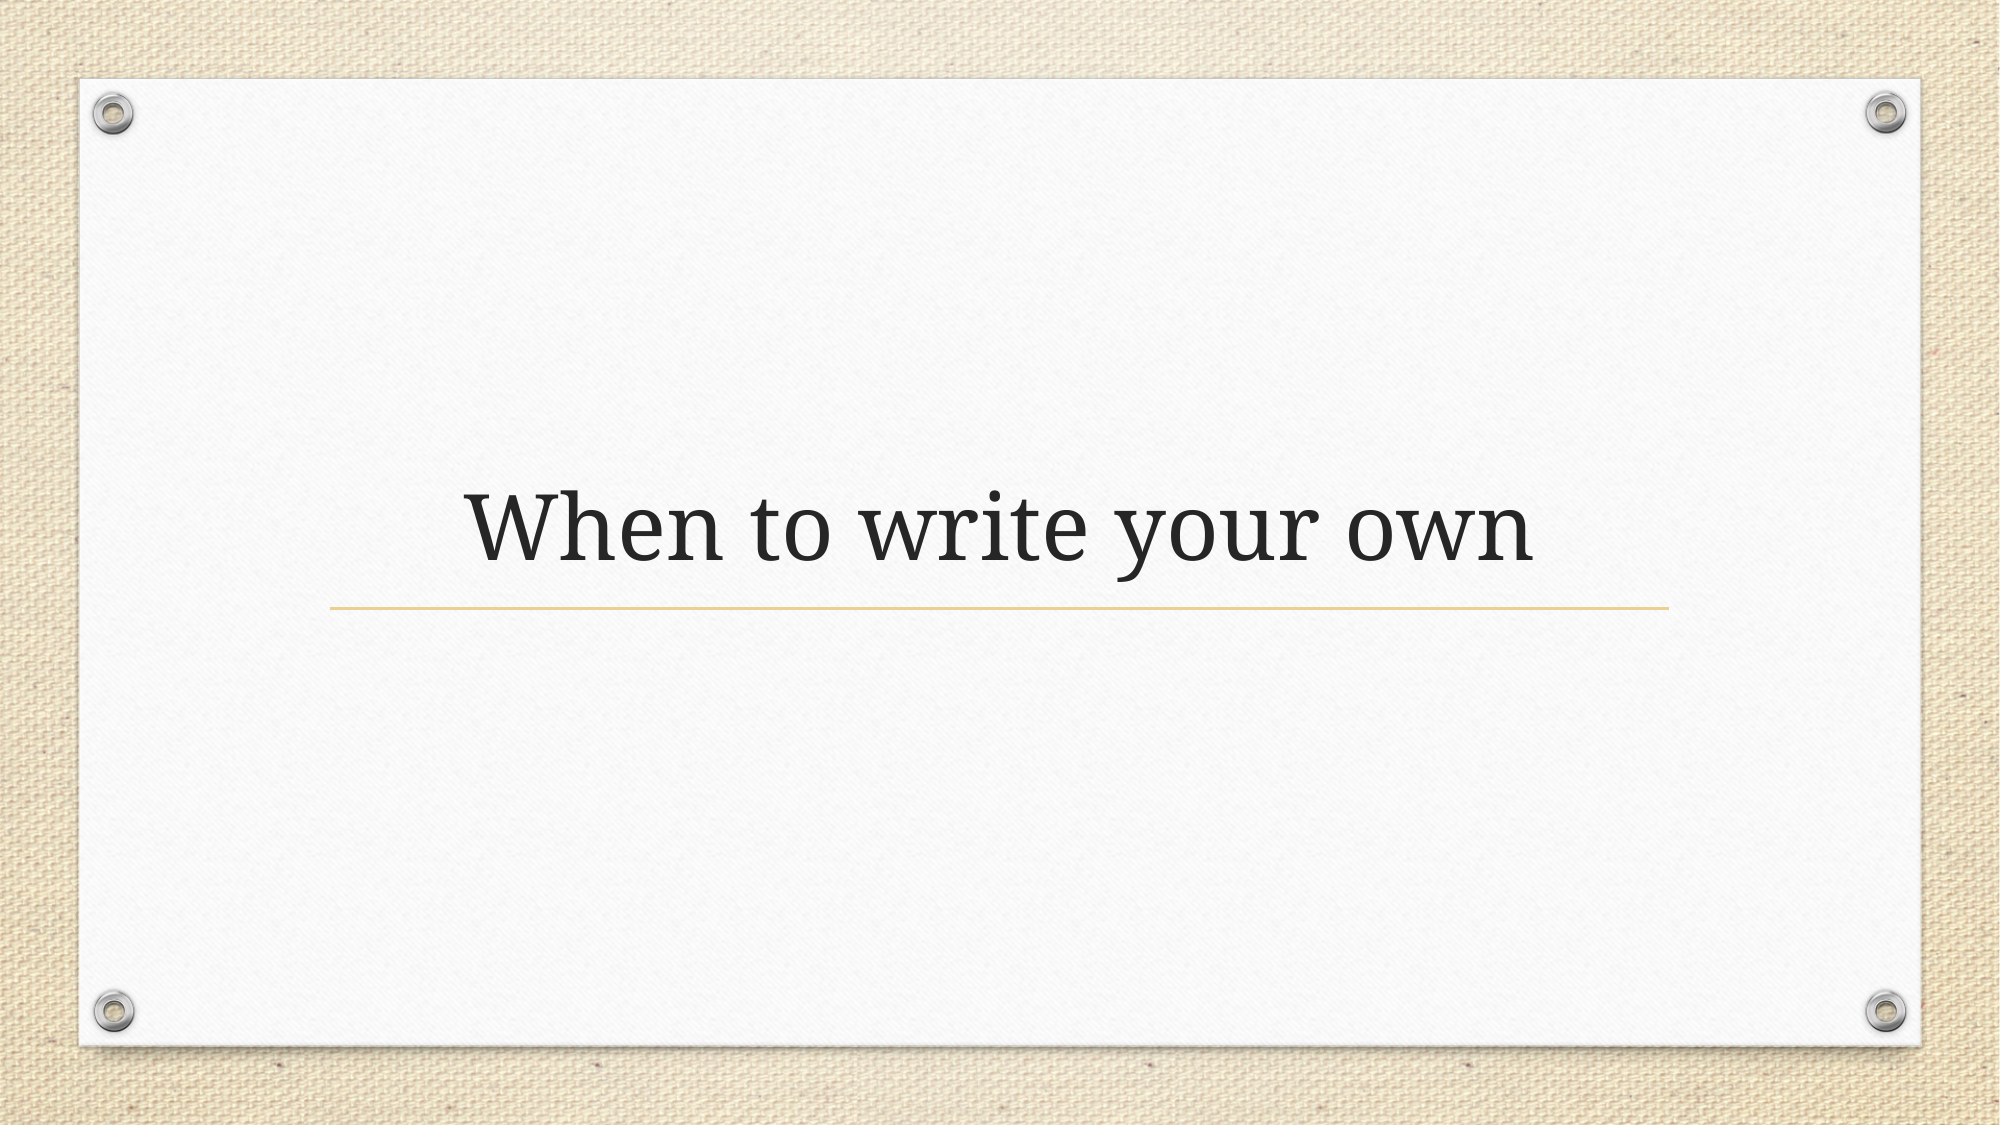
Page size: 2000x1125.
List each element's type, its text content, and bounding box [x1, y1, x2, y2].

picture [0, 0, 2000, 1125]
title When to write your own [330, 287, 1669, 587]
